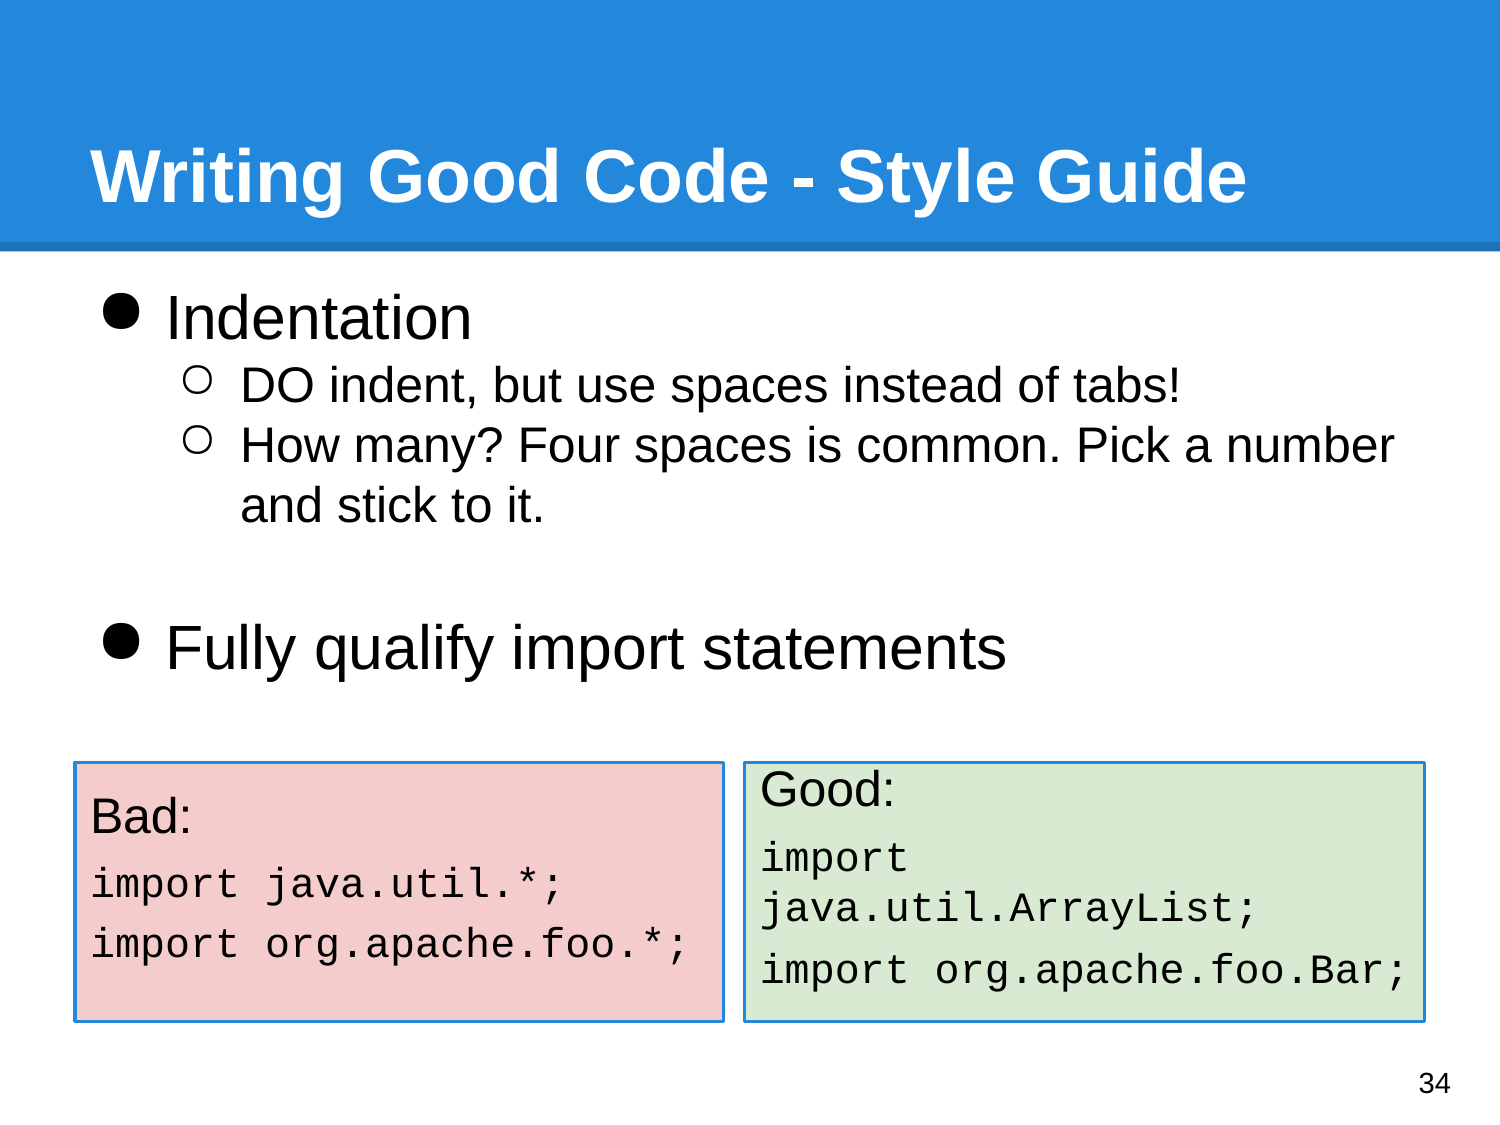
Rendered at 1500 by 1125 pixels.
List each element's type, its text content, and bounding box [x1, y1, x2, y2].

slide_number ‹#› [1403, 1038, 1494, 1125]
text_box Good: import java.util.ArrayList; import org.apache.foo.Bar; [744, 762, 1425, 1022]
title Writing Good Code - Style Guide [75, 45, 1425, 233]
list Indentation DO indent, but use spaces instead of tabs! How many? Four spaces is common. Pick a number and stick to it. Fully qualify import statements [75, 262, 1425, 716]
text_box Bad: import java.util.*; import org.apache.foo.*; [75, 762, 724, 1022]
